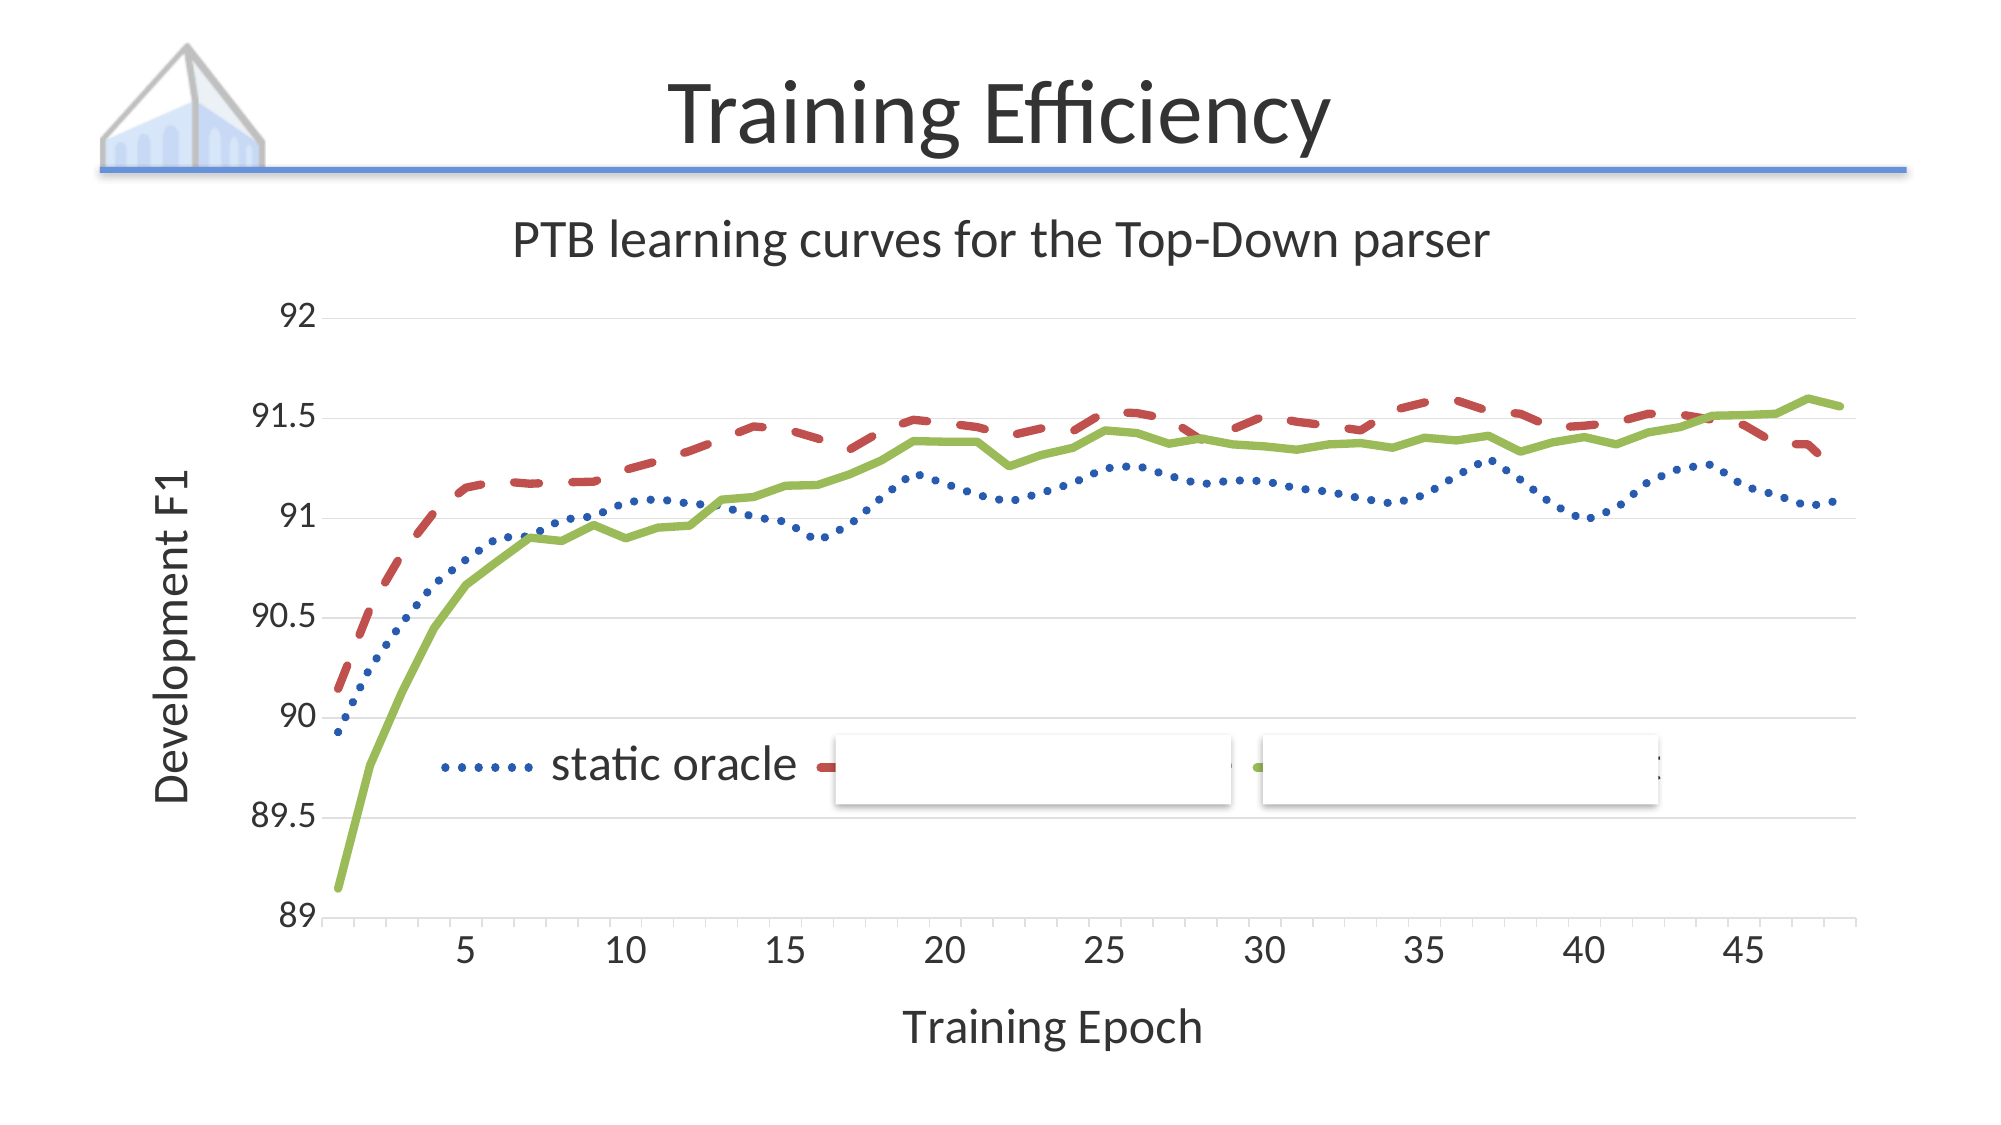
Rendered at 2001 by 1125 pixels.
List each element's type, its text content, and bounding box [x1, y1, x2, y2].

title Training Efficiency [0, 23, 2000, 190]
text_box PTB learning curves for the Top-Down parser [131, 196, 1875, 276]
chart [107, 283, 1892, 1097]
